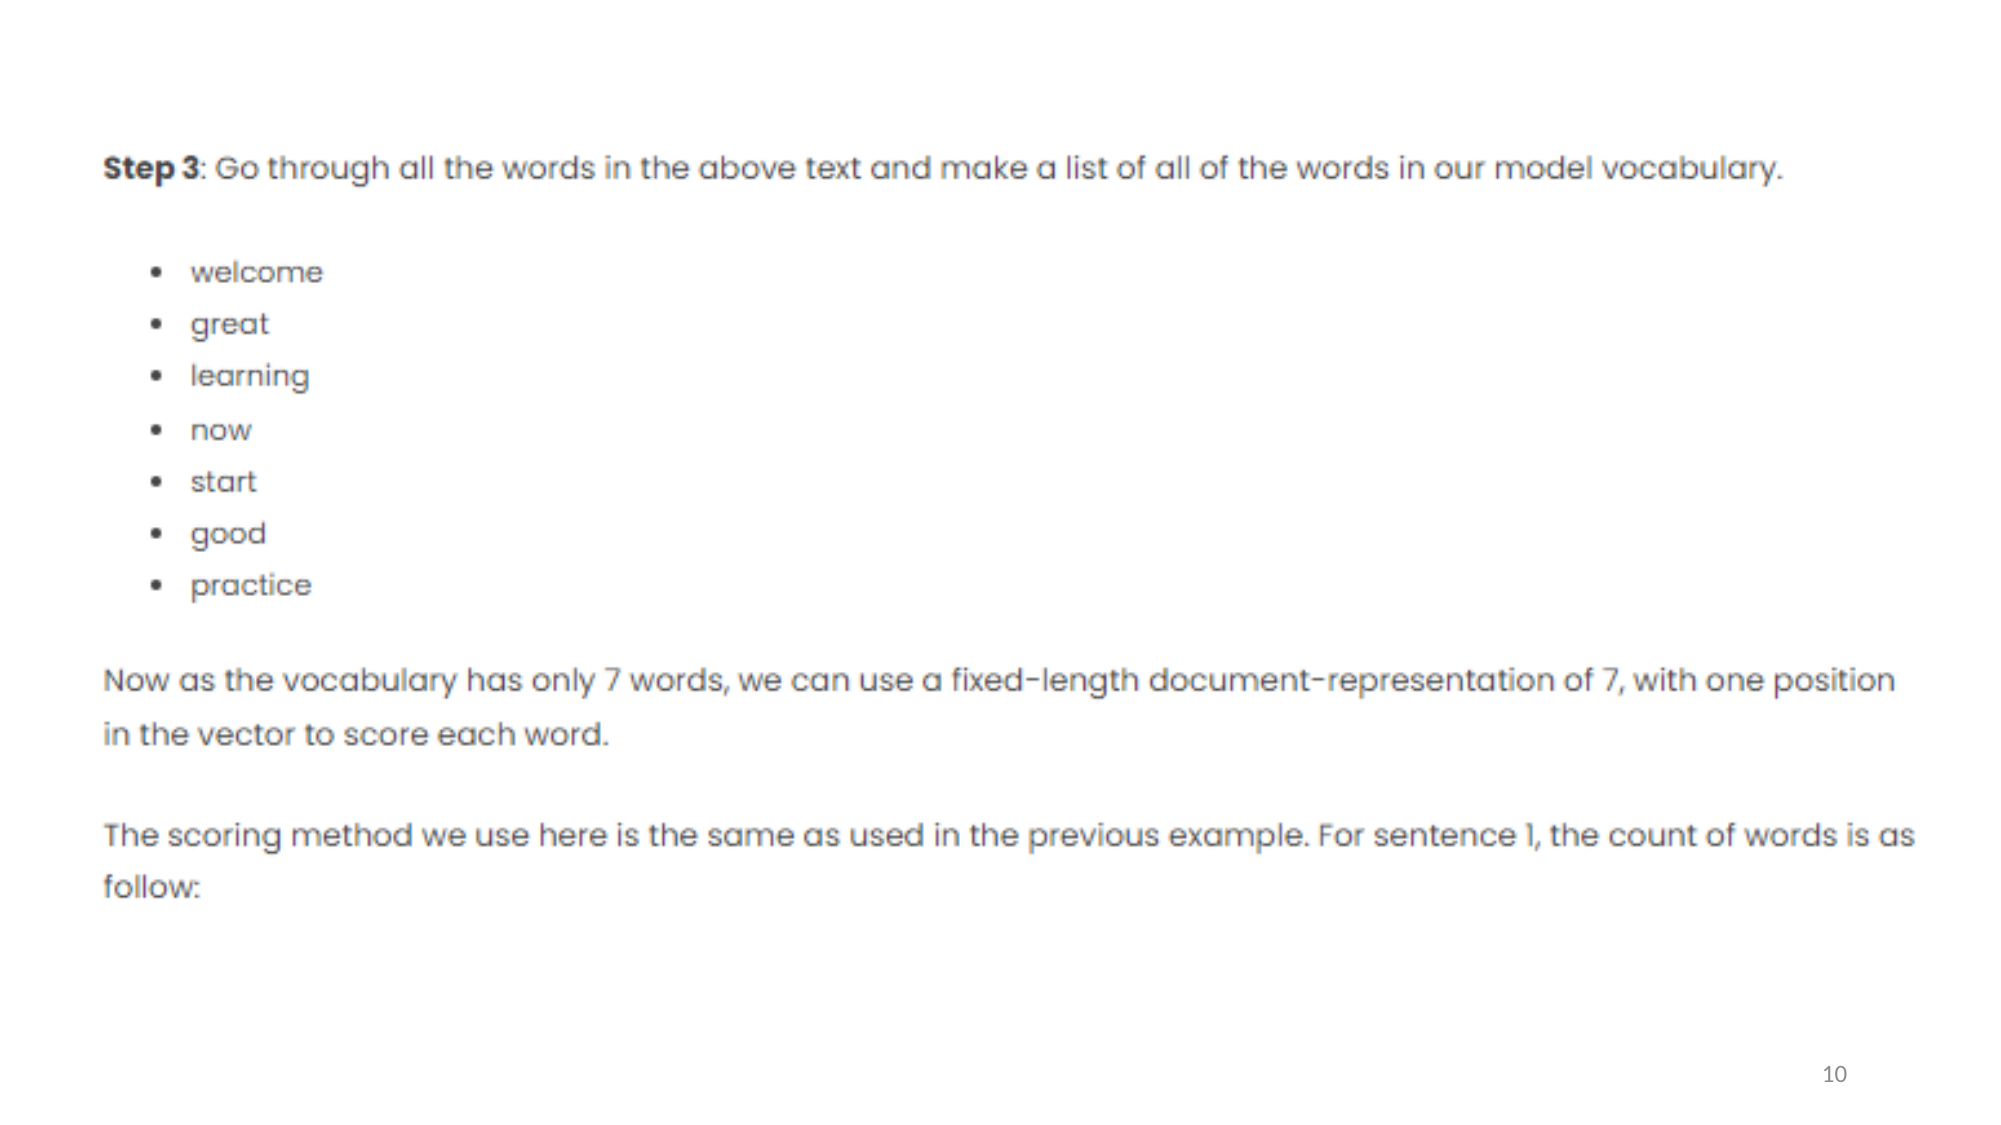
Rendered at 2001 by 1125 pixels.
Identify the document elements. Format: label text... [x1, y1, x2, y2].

picture [51, 102, 1949, 927]
slide_number 10 [1412, 1042, 1863, 1103]
